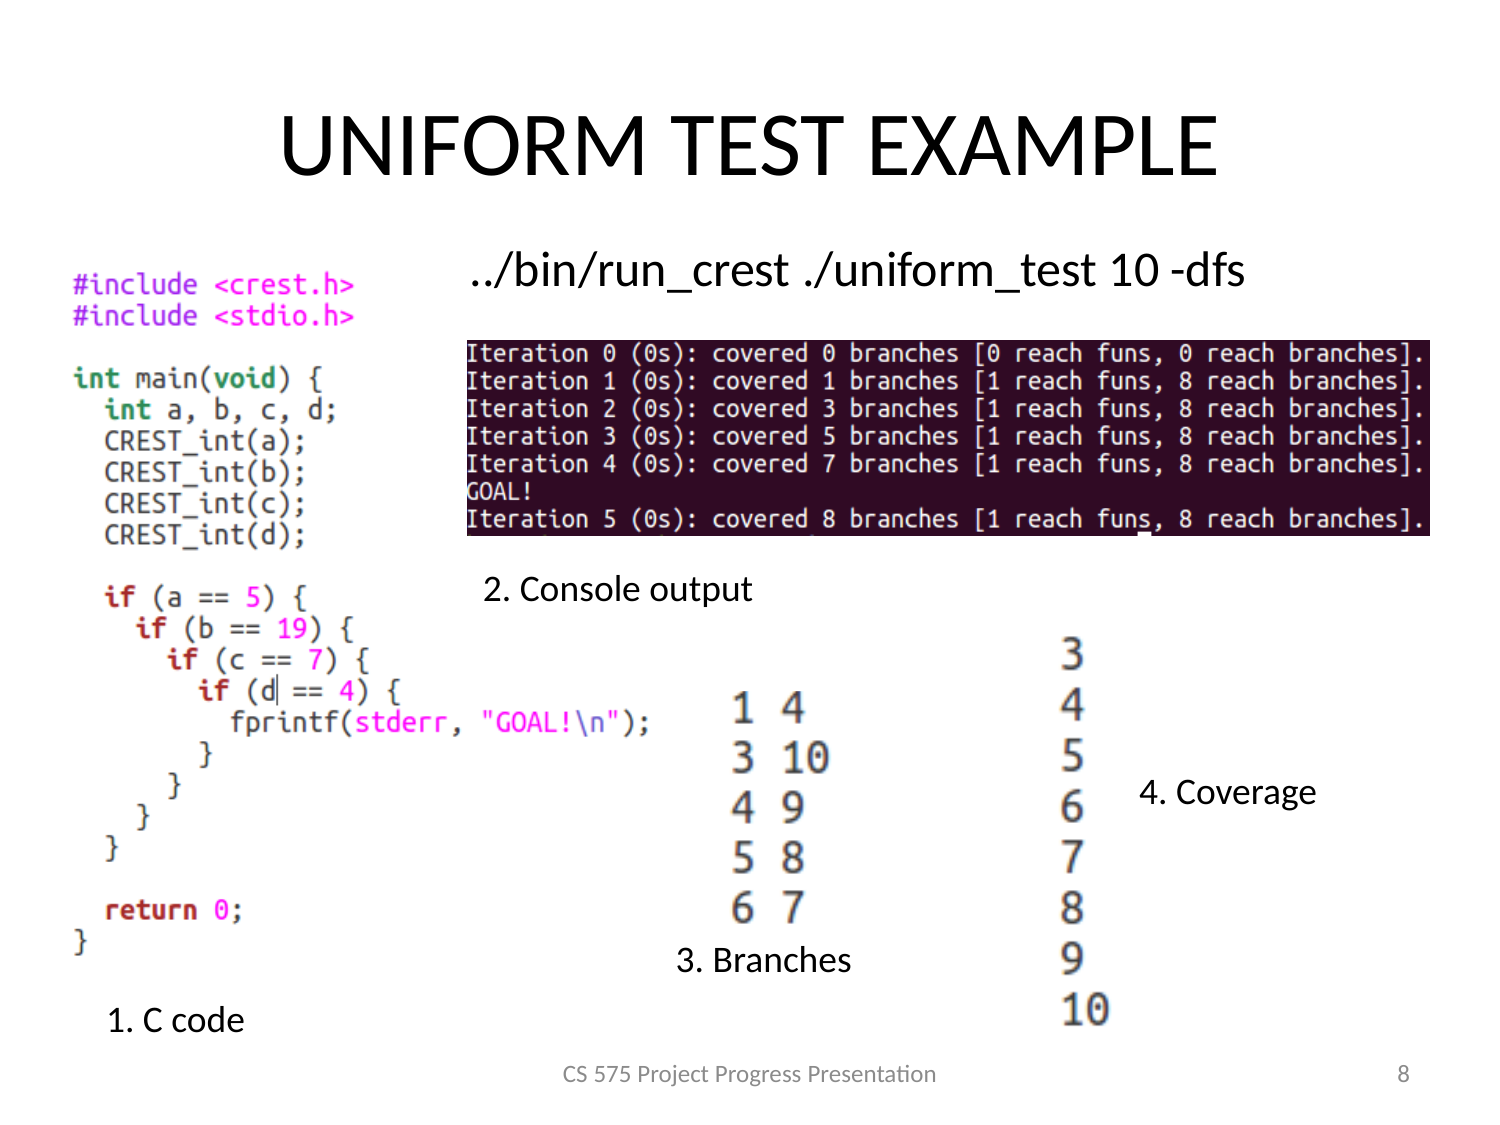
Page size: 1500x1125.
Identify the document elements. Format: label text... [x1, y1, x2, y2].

text_box 2. Console output [665, 556, 921, 616]
slide_number 8 [1074, 1042, 1425, 1103]
picture [69, 268, 1430, 974]
picture [726, 691, 840, 939]
title UNIFORM TEST EXAMPLE [75, 45, 1425, 233]
text_box 3. Branches [660, 927, 880, 987]
footer CS 575 Project Progress Presentation [512, 1042, 988, 1103]
text_box 1. C code [91, 987, 445, 1048]
text_box ../bin/run_crest ./uniform_test 10 -dfs [454, 229, 1275, 305]
picture [1055, 630, 1150, 1049]
text_box 4. Coverage [1156, 759, 1425, 820]
